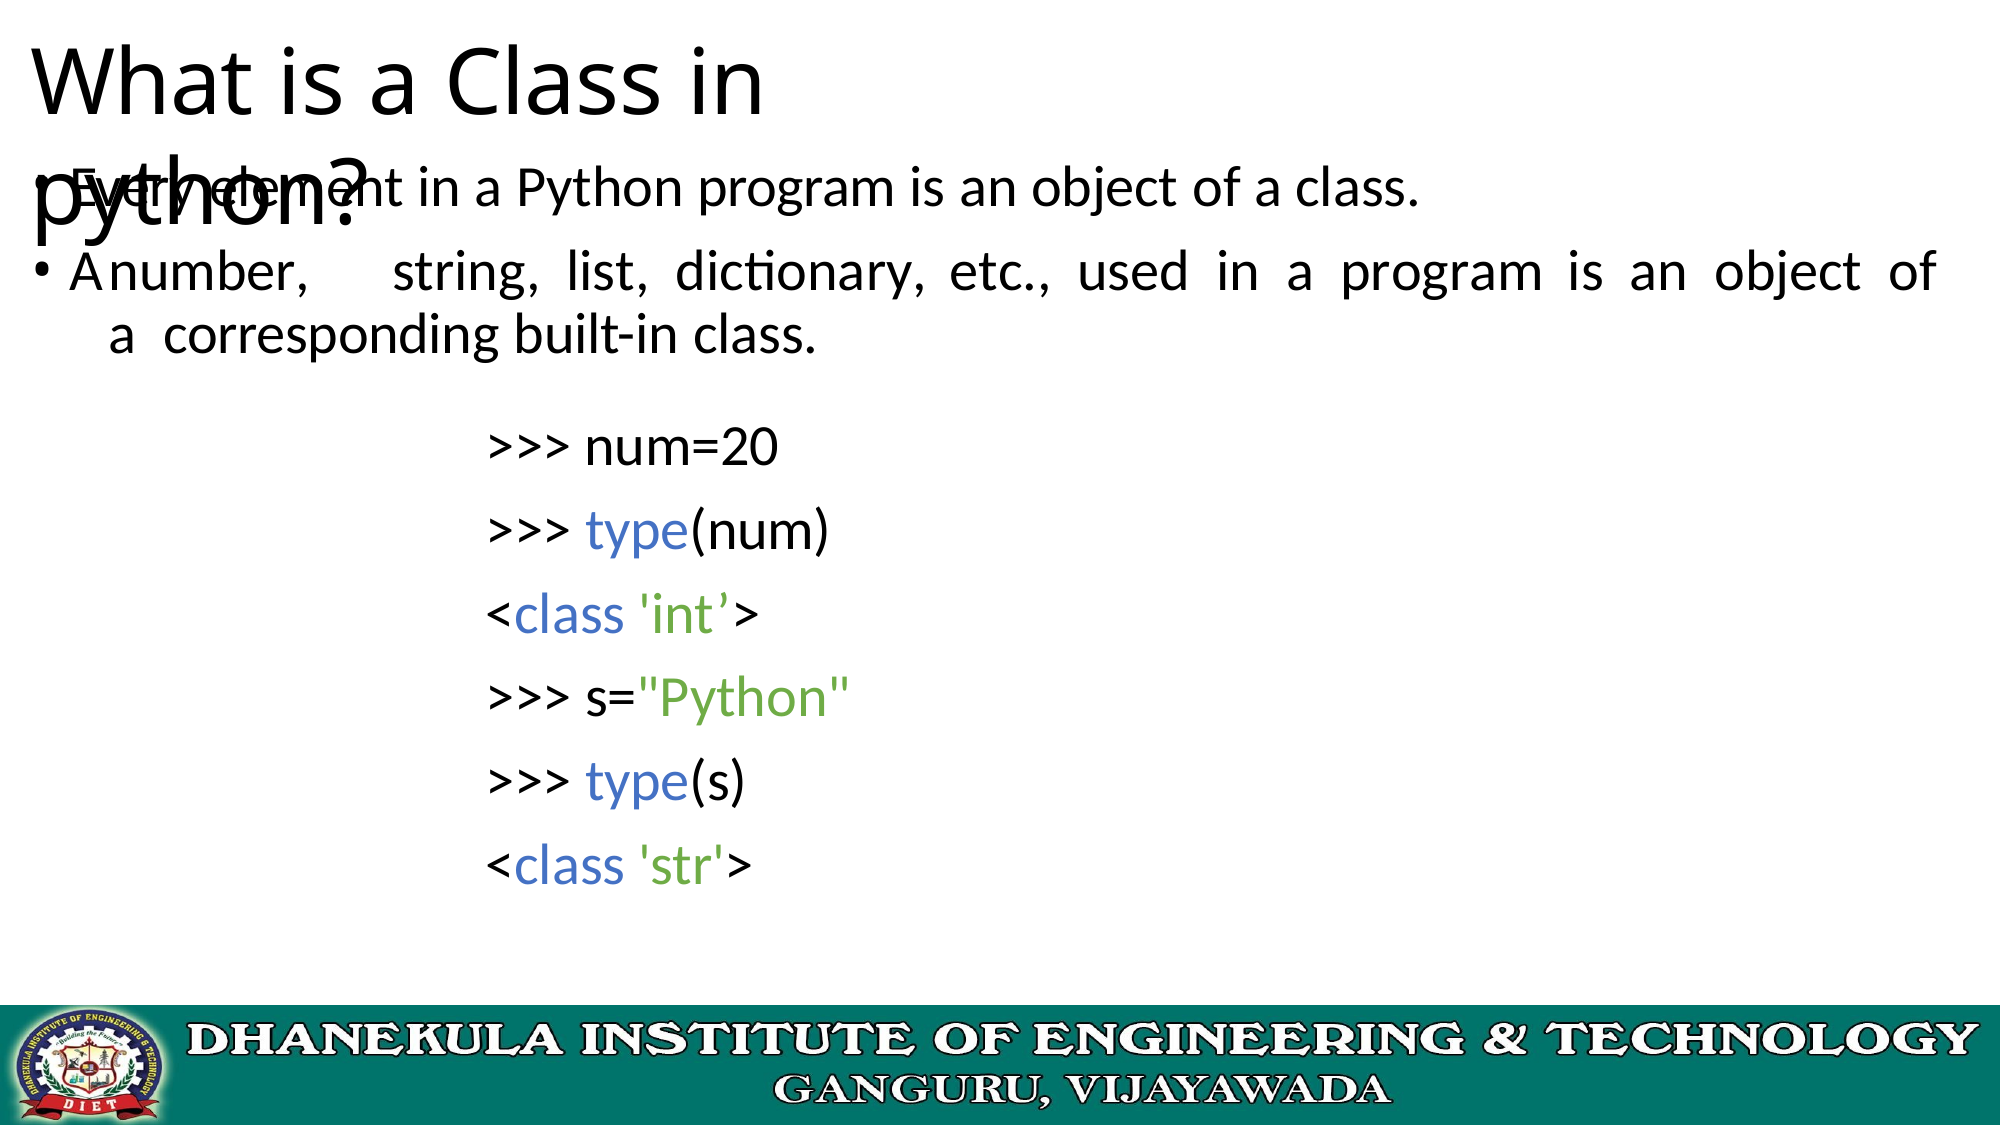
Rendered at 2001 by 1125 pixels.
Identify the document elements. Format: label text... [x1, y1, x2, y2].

title What is a Class in python? [28, 20, 975, 243]
text_box Every element in a Python program is an object of a class. A number, string, list, dictionary, etc., used in a program is an object of a corresponding built-in class. >>> num=20 >>> type(num) <class 'int’> >>> s="Python" >>> type(s) <class 'str'> [29, 140, 1955, 897]
picture [0, 1005, 2000, 1125]
